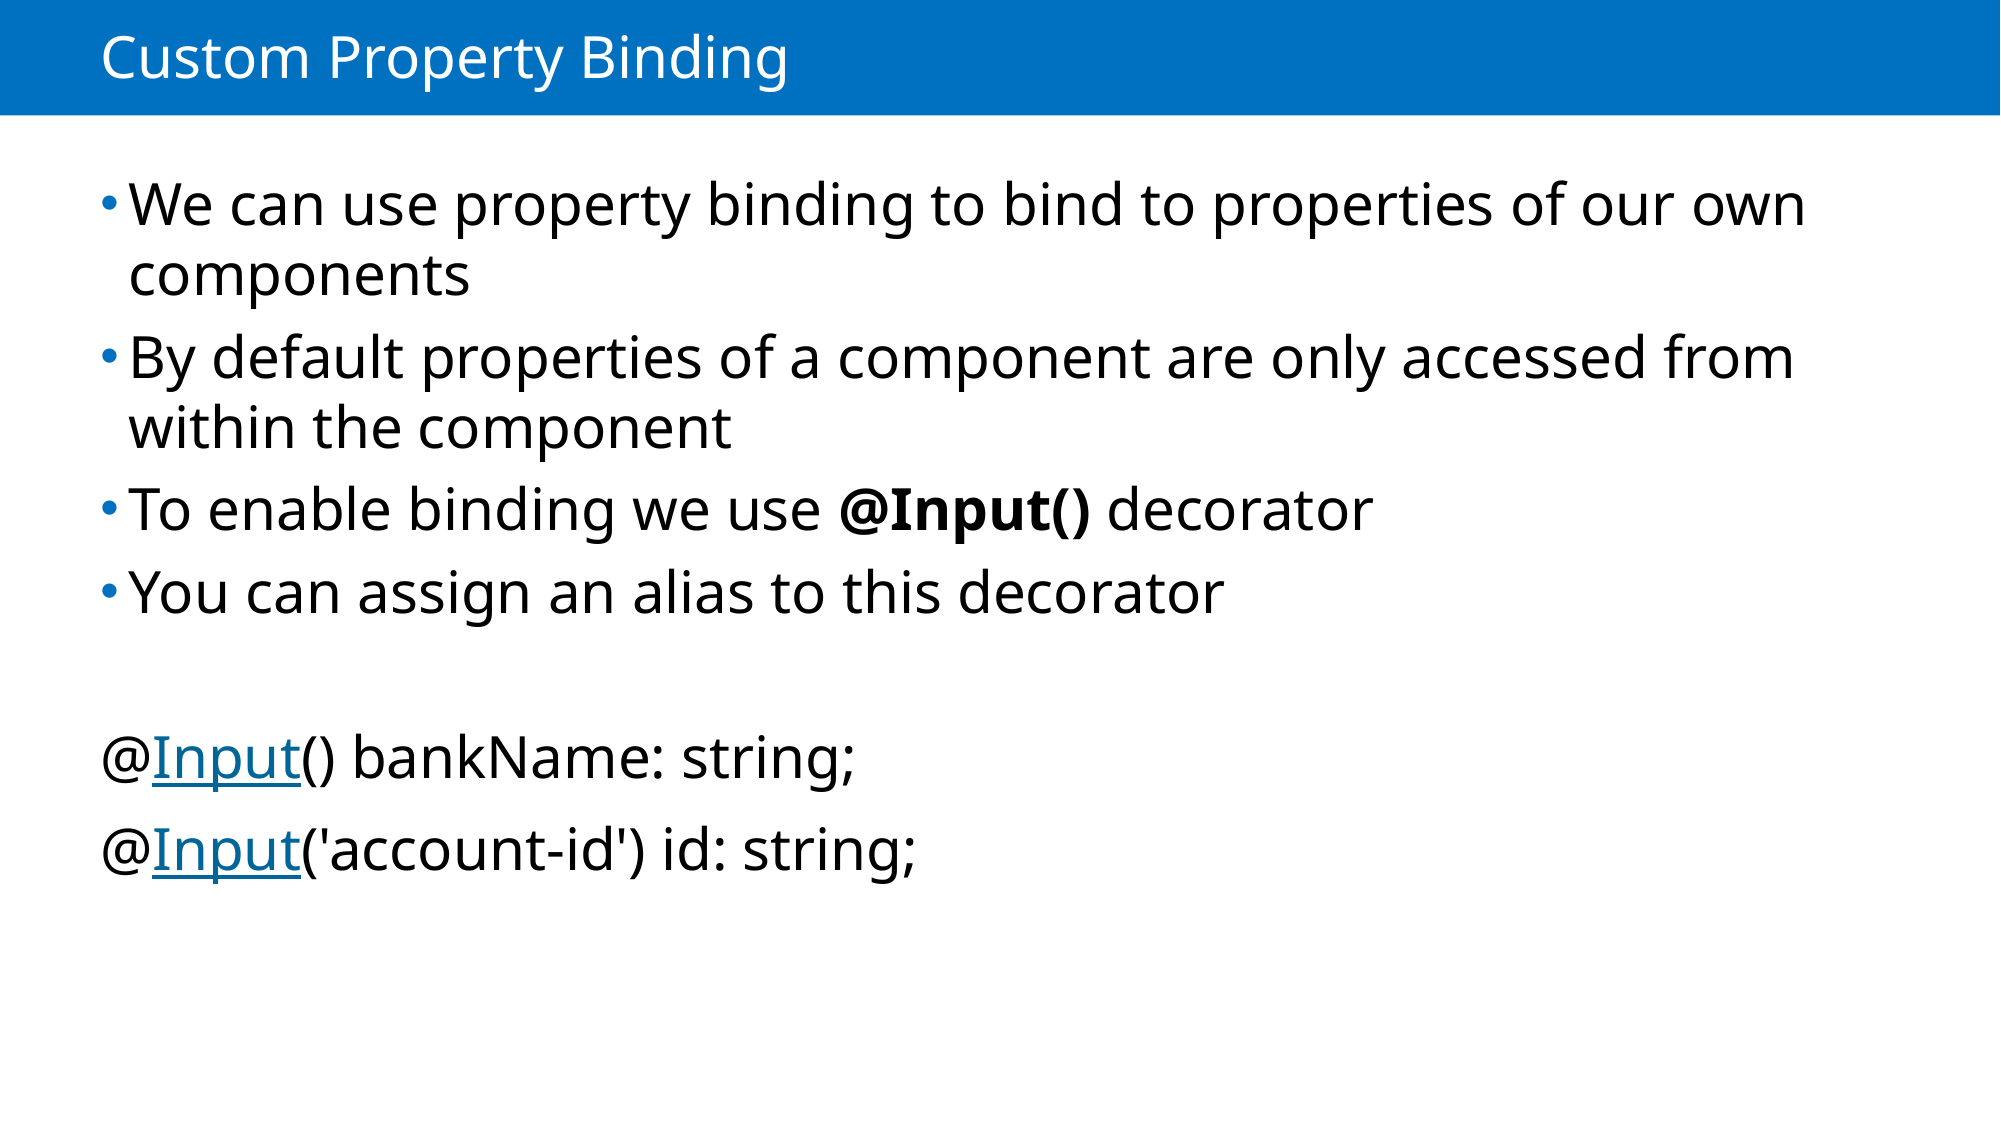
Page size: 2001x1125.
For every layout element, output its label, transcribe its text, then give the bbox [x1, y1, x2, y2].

list We can use property binding to bind to properties of our own components By default properties of a component are only accessed from within the component To enable binding we use @Input() decorator You can assign an alias to this decorator @Input() bankName: string; @Input('account-id') id: string; [100, 167, 1877, 1013]
title Custom Property Binding [100, 0, 1802, 122]
